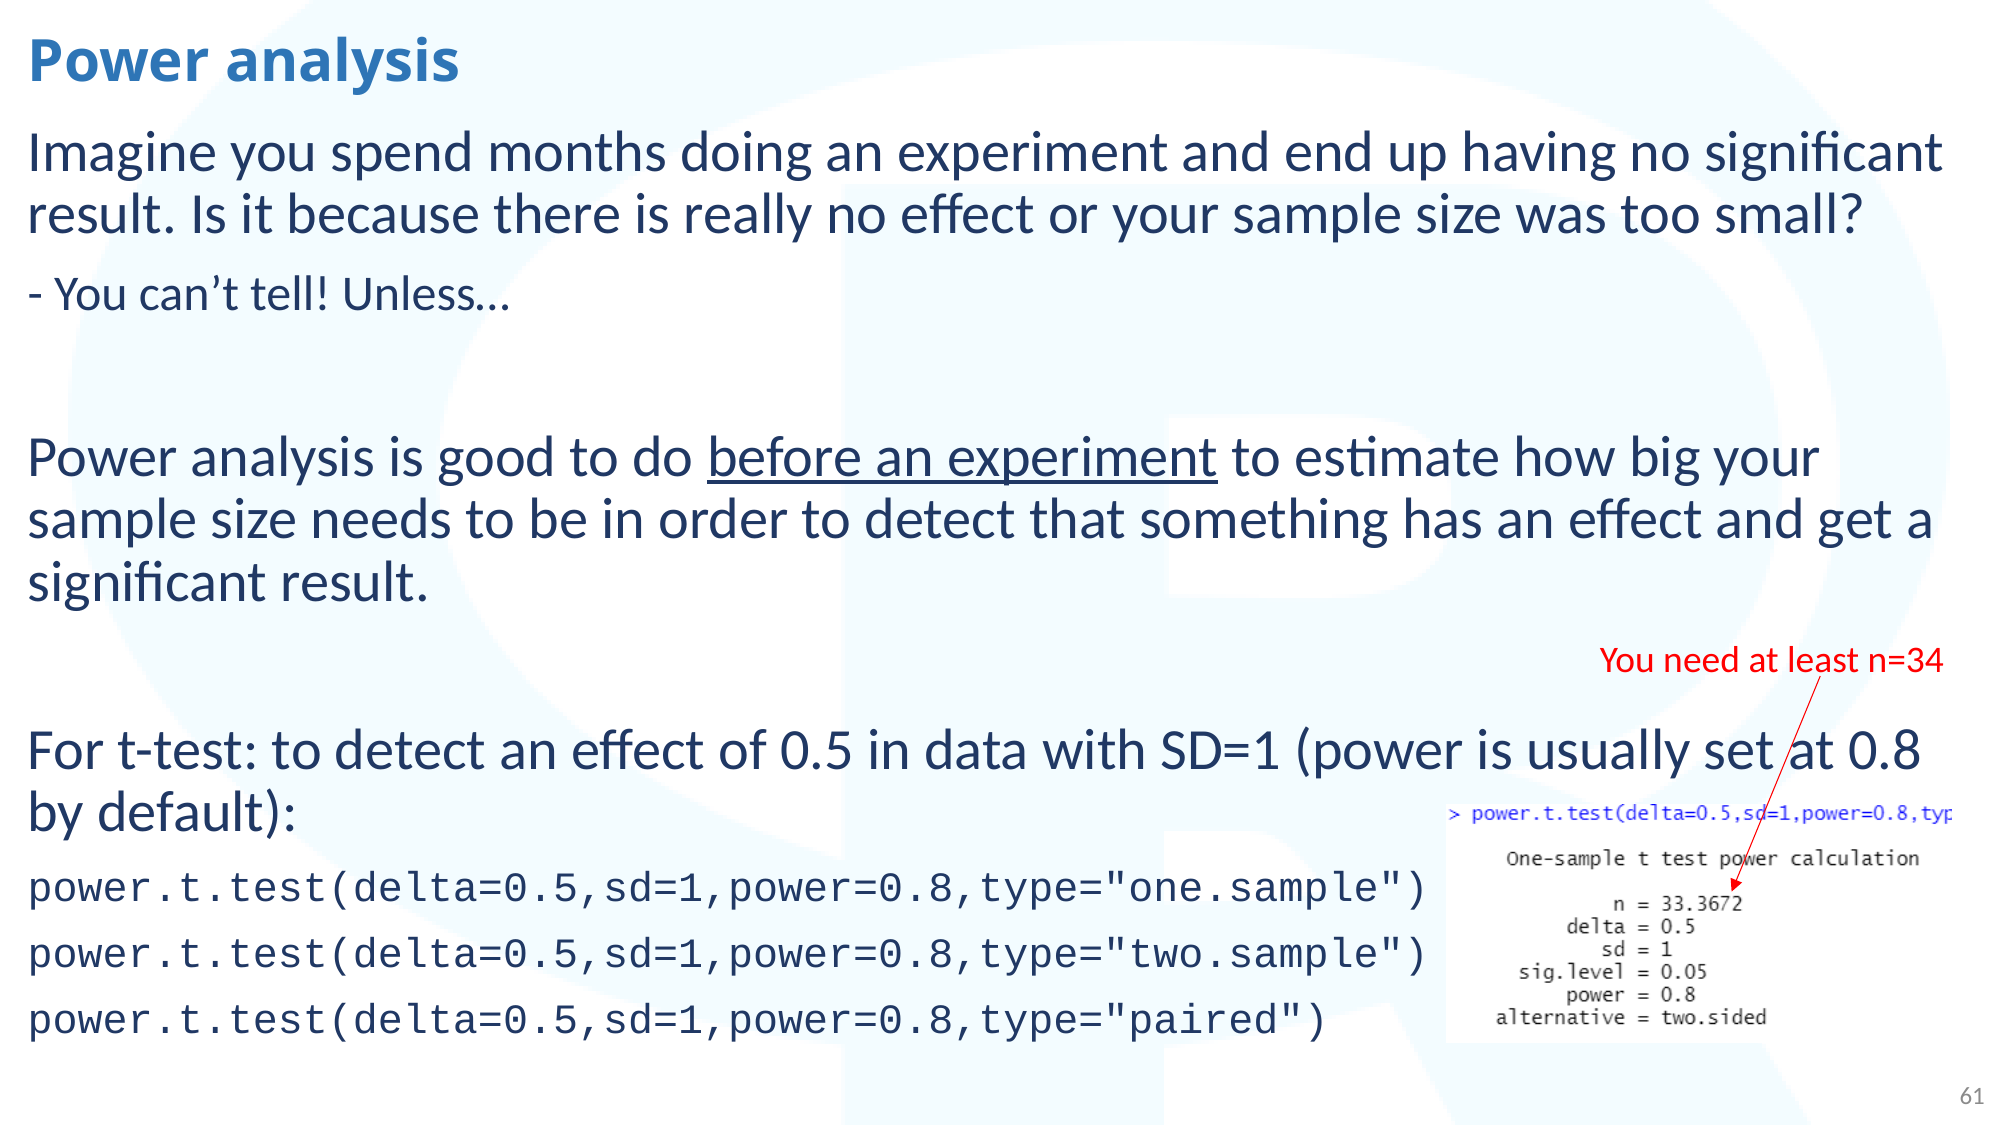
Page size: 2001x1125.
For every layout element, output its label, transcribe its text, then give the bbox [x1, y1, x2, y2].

slide_number 61 [1550, 1065, 2000, 1125]
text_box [1731, 675, 1821, 892]
title Power analysis [12, 17, 1988, 108]
list Imagine you spend months doing an experiment and end up having no significant result. Is it because there is really no effect or your sample size was too small? - You can’t tell! Unless… Power analysis is good to do before an experiment to estimate how big your sample size needs to be in order to detect that something has an effect and get a significant result. For t-test: to detect an effect of 0.5 in data with SD=1 (power is usually set at 0.8 by default): power.t.test(delta=0.5,sd=1,power=0.8,type="one.sample") power.t.test(delta=0.5,sd=1,power=0.8,type="two.sample") power.t.test(delta=0.5,sd=1,power=0.8,type="paired") [12, 113, 1988, 1125]
picture [1446, 804, 1952, 1043]
text_box You need at least n=34 [1584, 632, 2000, 711]
